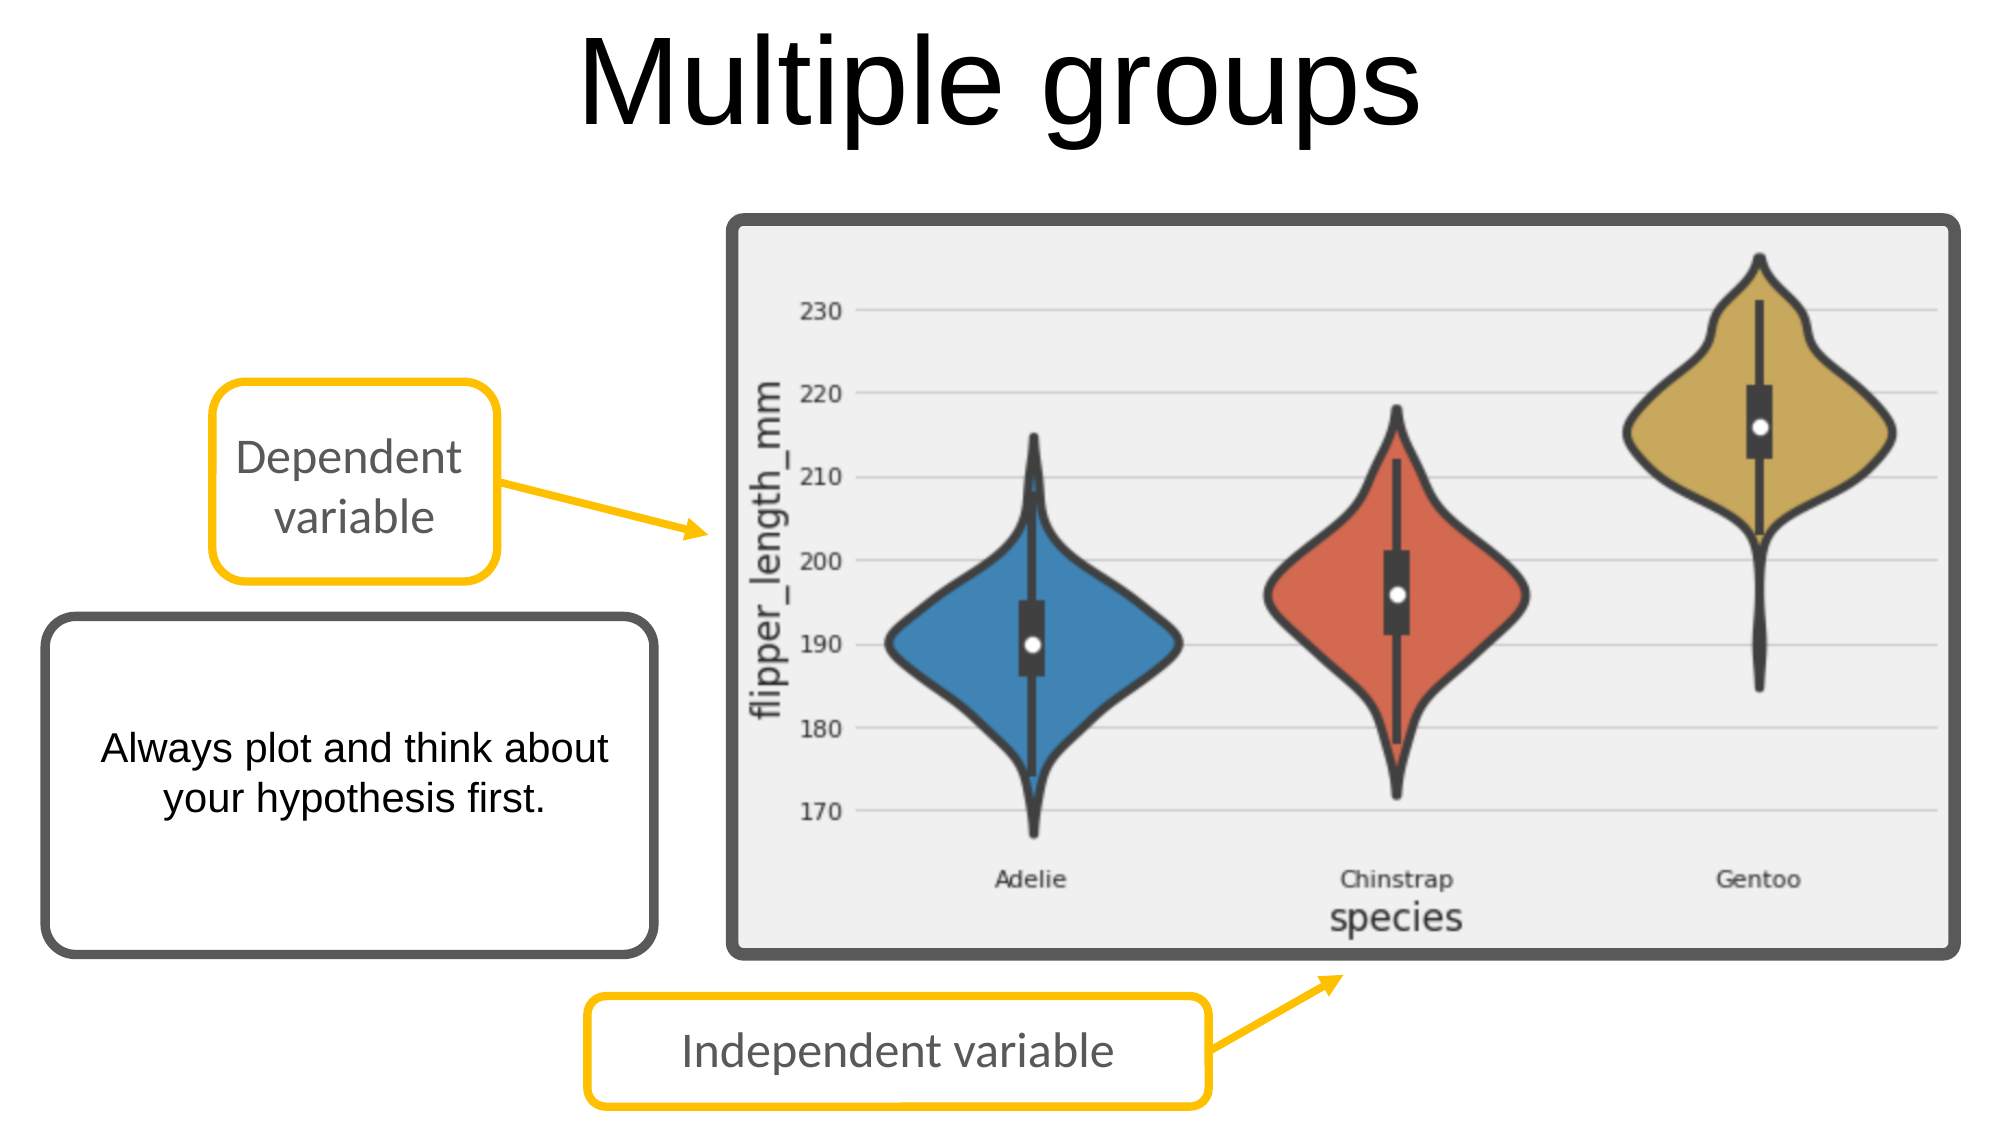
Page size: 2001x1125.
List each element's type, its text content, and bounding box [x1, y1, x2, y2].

text_box [44, 615, 655, 956]
picture [732, 200, 1955, 955]
text_box [586, 995, 1210, 1108]
text_box [211, 380, 499, 583]
text_box Always plot and think about your hypothesis first. [57, 713, 652, 874]
title Multiple groups [86, 5, 1914, 160]
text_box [1208, 974, 1344, 1052]
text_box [497, 481, 709, 535]
